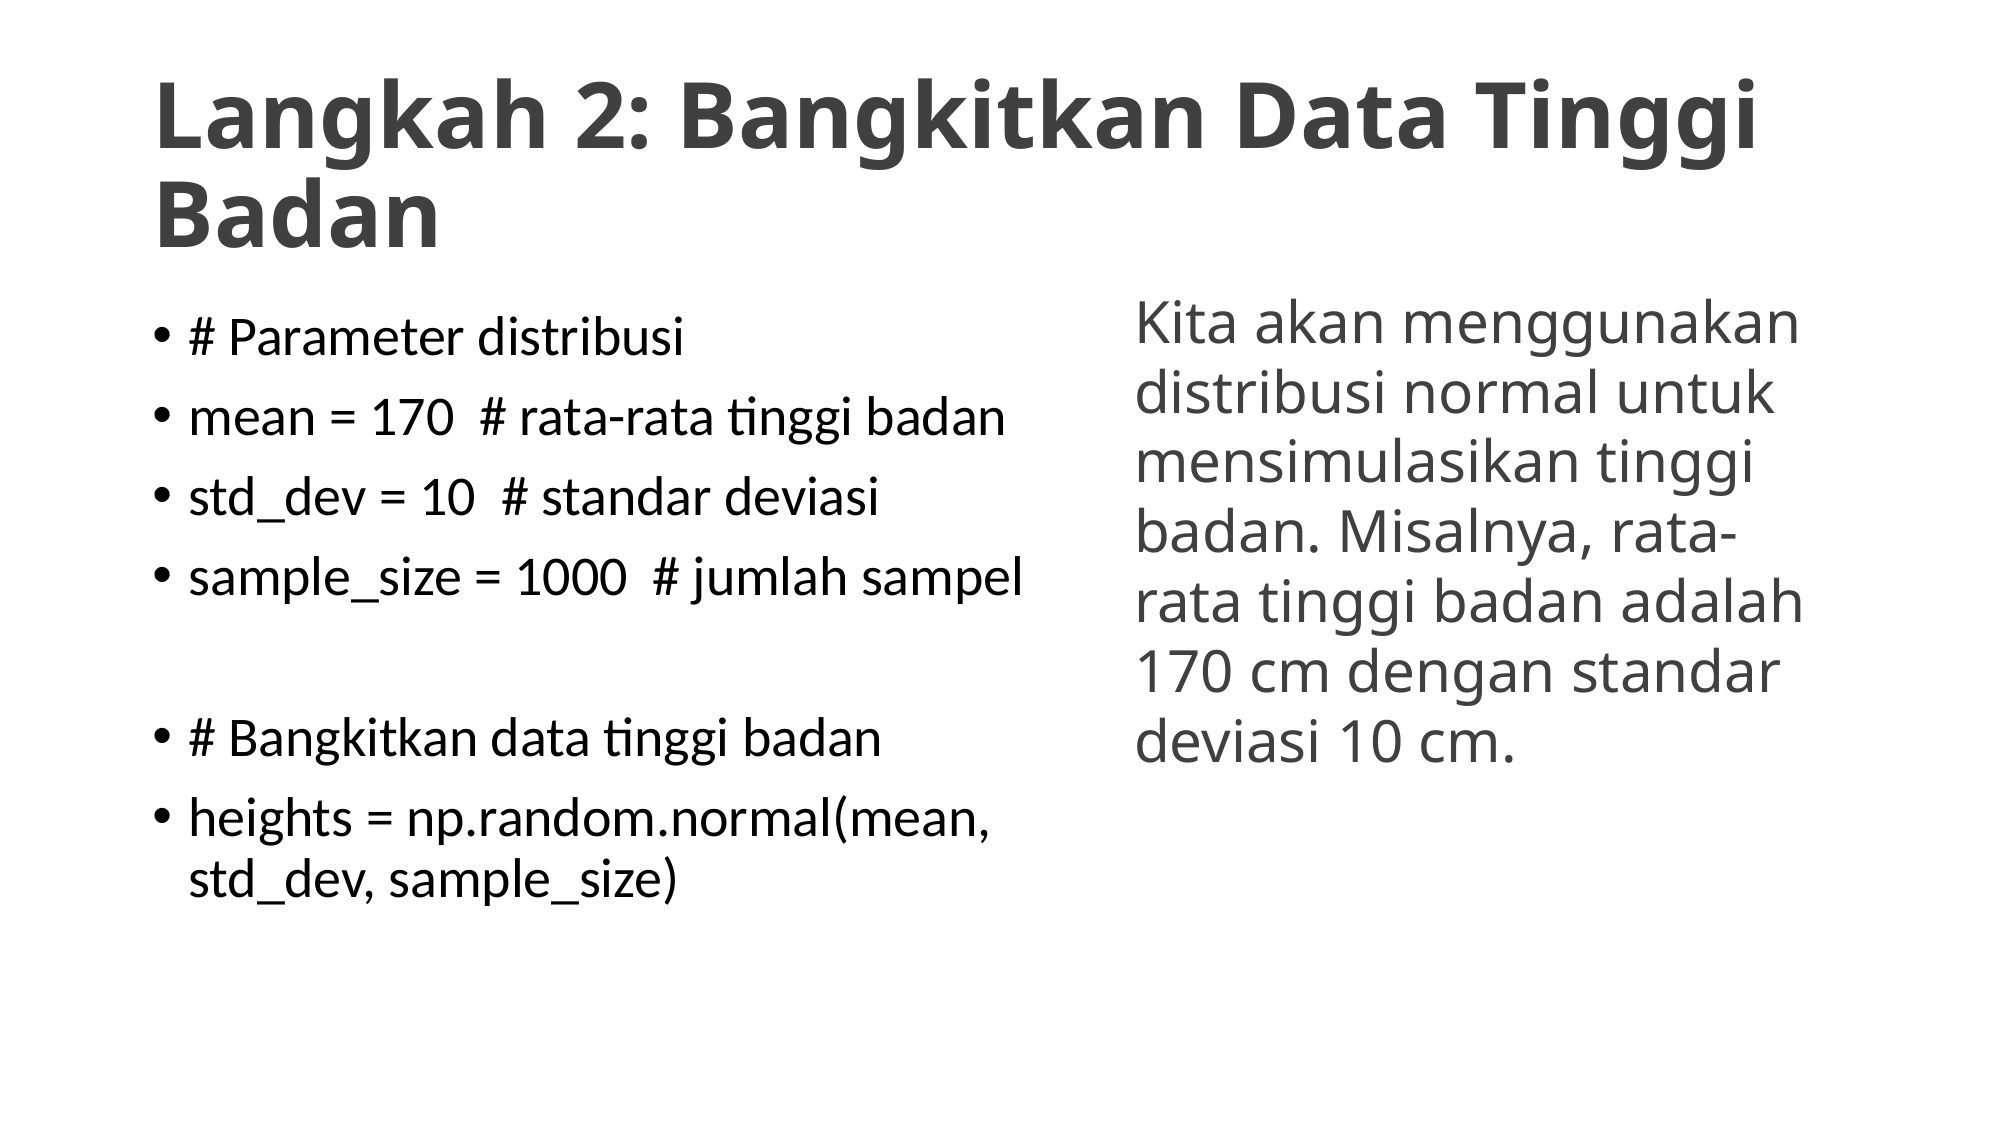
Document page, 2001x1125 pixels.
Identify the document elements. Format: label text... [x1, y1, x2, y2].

title Langkah 2: Bangkitkan Data Tinggi Badan [137, 59, 1863, 278]
list # Parameter distribusi mean = 170 # rata-rata tinggi badan std_dev = 10 # standar deviasi sample_size = 1000 # jumlah sampel # Bangkitkan data tinggi badan heights = np.random.normal(mean, std_dev, sample_size) [137, 299, 1050, 1014]
text_box Kita akan menggunakan distribusi normal untuk mensimulasikan tinggi badan. Misalnya, rata-rata tinggi badan adalah 170 cm dengan standar deviasi 10 cm. [1119, 277, 1834, 782]
